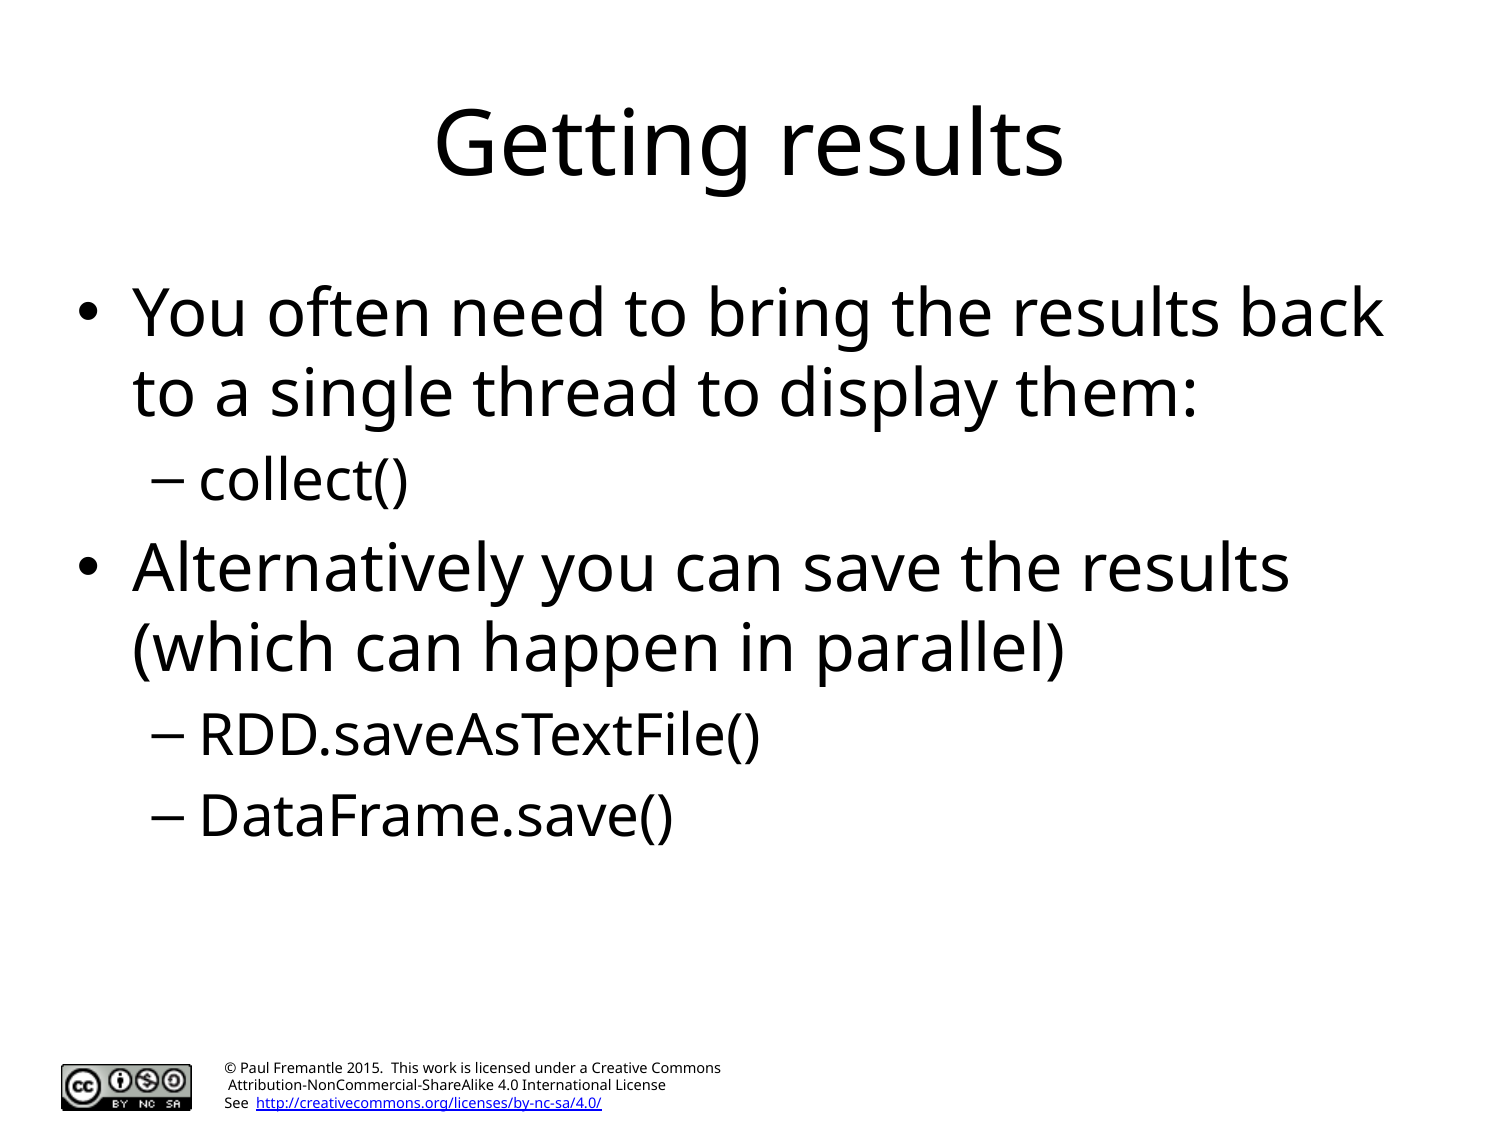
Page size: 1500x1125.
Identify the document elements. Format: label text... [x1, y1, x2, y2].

picture [61, 1064, 192, 1111]
list You often need to bring the results back to a single thread to display them: collect() Alternatively you can save the results (which can happen in parallel) RDD.saveAsTextFile() DataFrame.save() [61, 262, 1412, 1005]
title Getting results [75, 45, 1425, 233]
